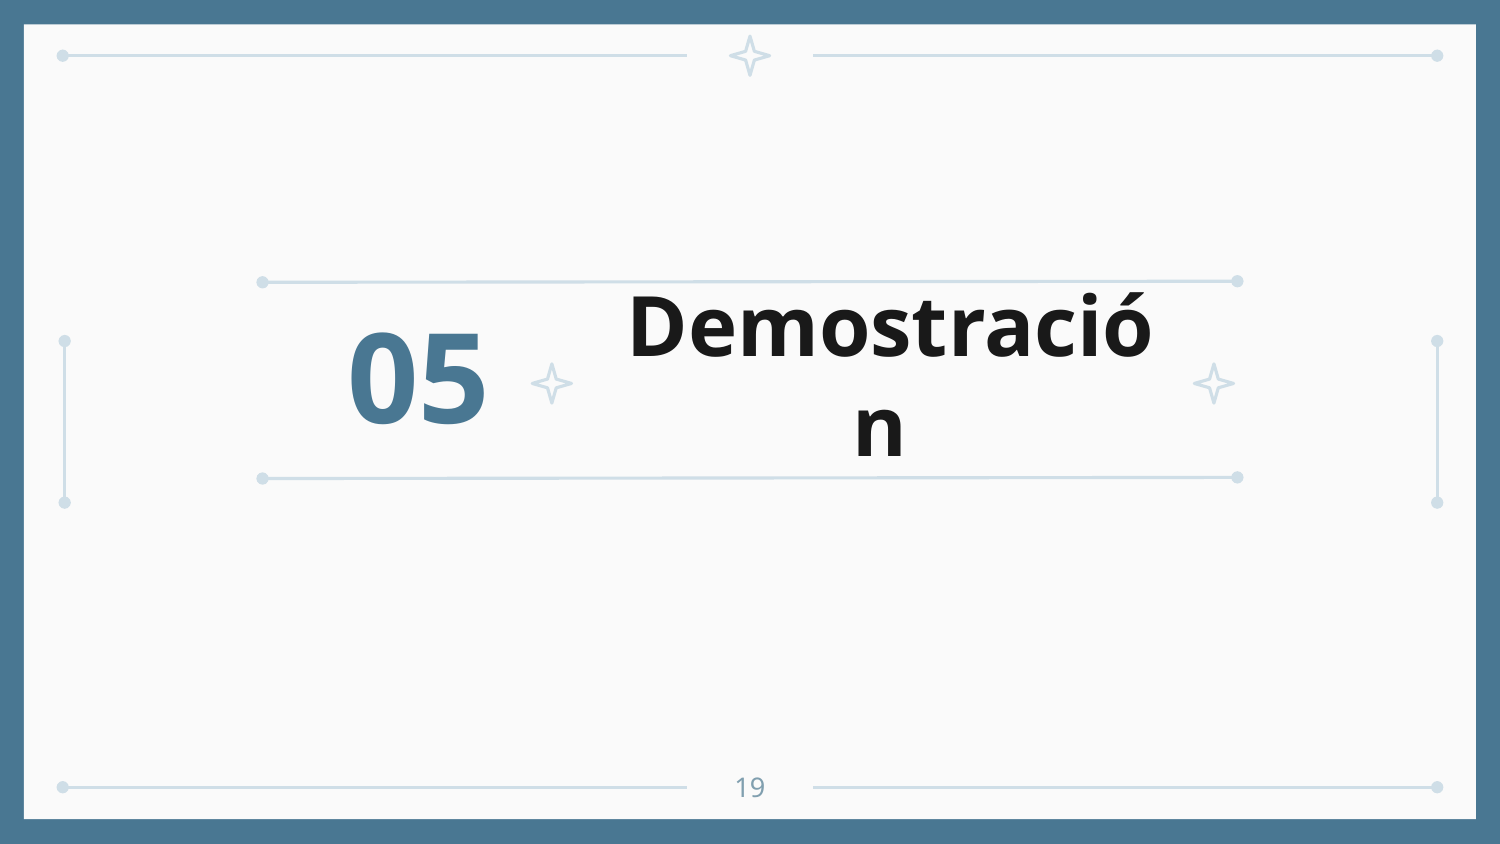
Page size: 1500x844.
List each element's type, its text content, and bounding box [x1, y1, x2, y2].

title Demostración [587, 304, 1195, 443]
title 05 [321, 304, 517, 443]
text_box [532, 363, 572, 404]
text_box [1194, 363, 1234, 404]
slide_number 19 [705, 755, 795, 810]
